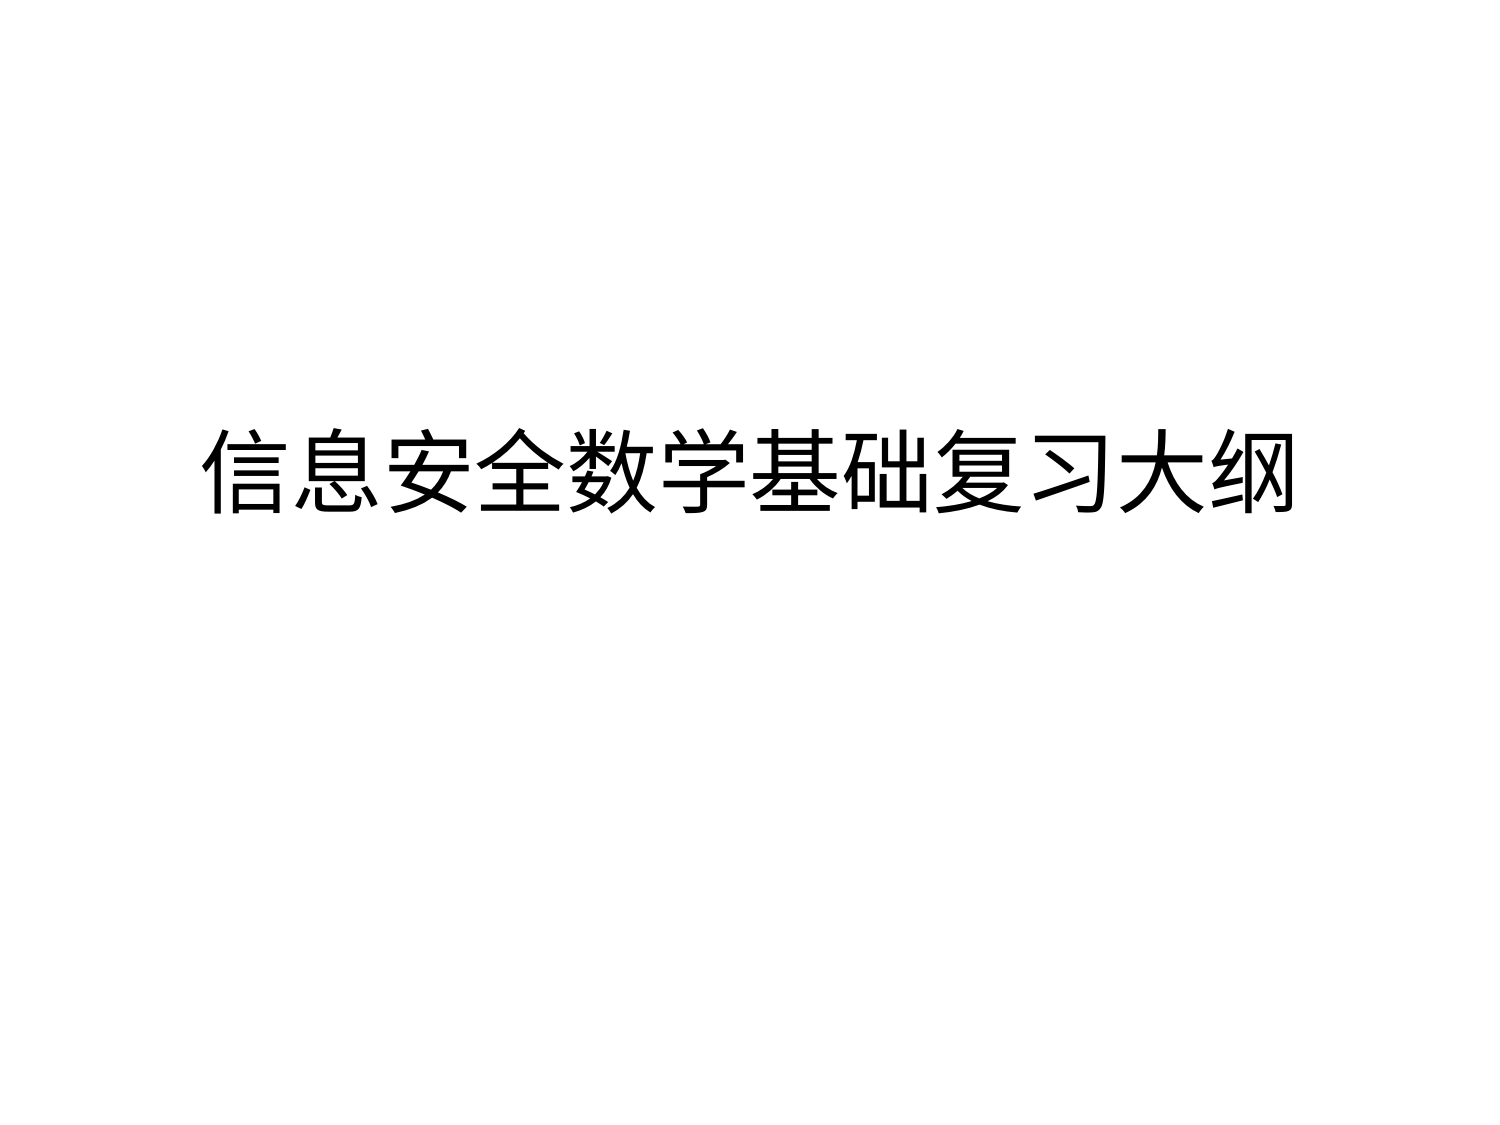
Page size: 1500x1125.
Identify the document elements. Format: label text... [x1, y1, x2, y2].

title 信息安全数学基础复习大纲 [112, 349, 1388, 591]
